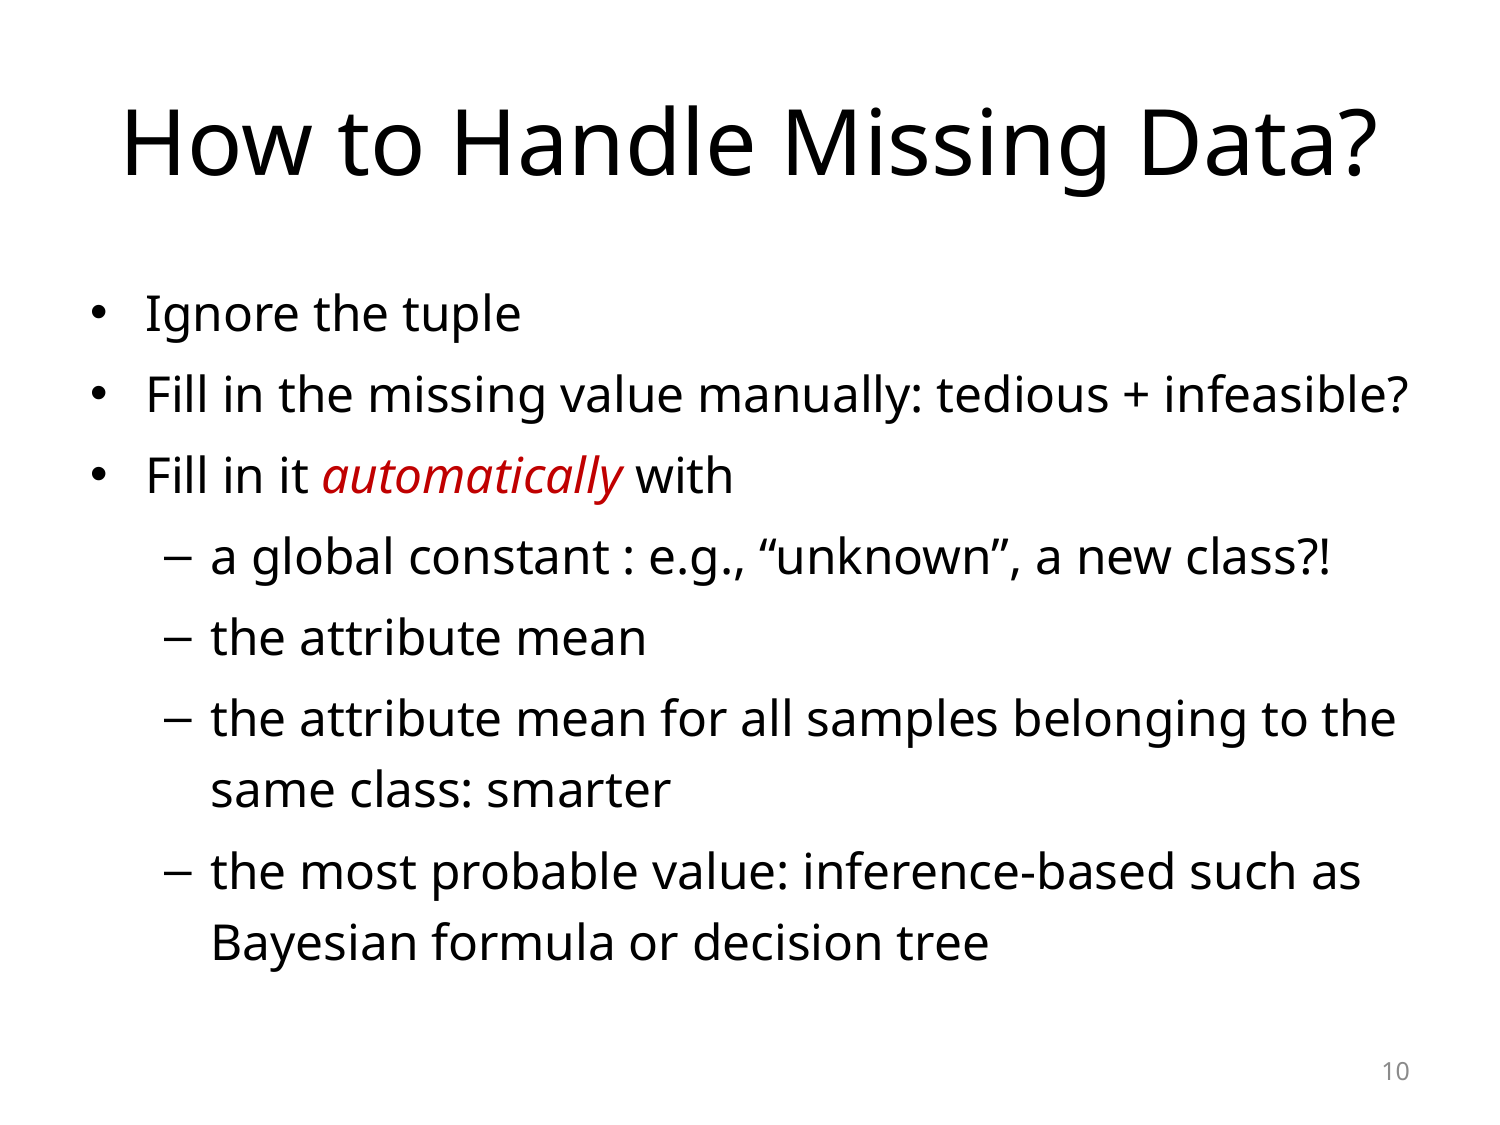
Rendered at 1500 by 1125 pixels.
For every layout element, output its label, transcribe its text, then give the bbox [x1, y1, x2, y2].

list Ignore the tuple Fill in the missing value manually: tedious + infeasible? Fill in it automatically with a global constant : e.g., “unknown”, a new class?! the attribute mean the attribute mean for all samples belonging to the same class: smarter the most probable value: inference-based such as Bayesian formula or decision tree [75, 262, 1425, 1005]
slide_number 10 [1074, 1042, 1425, 1103]
title How to Handle Missing Data? [75, 45, 1425, 233]
